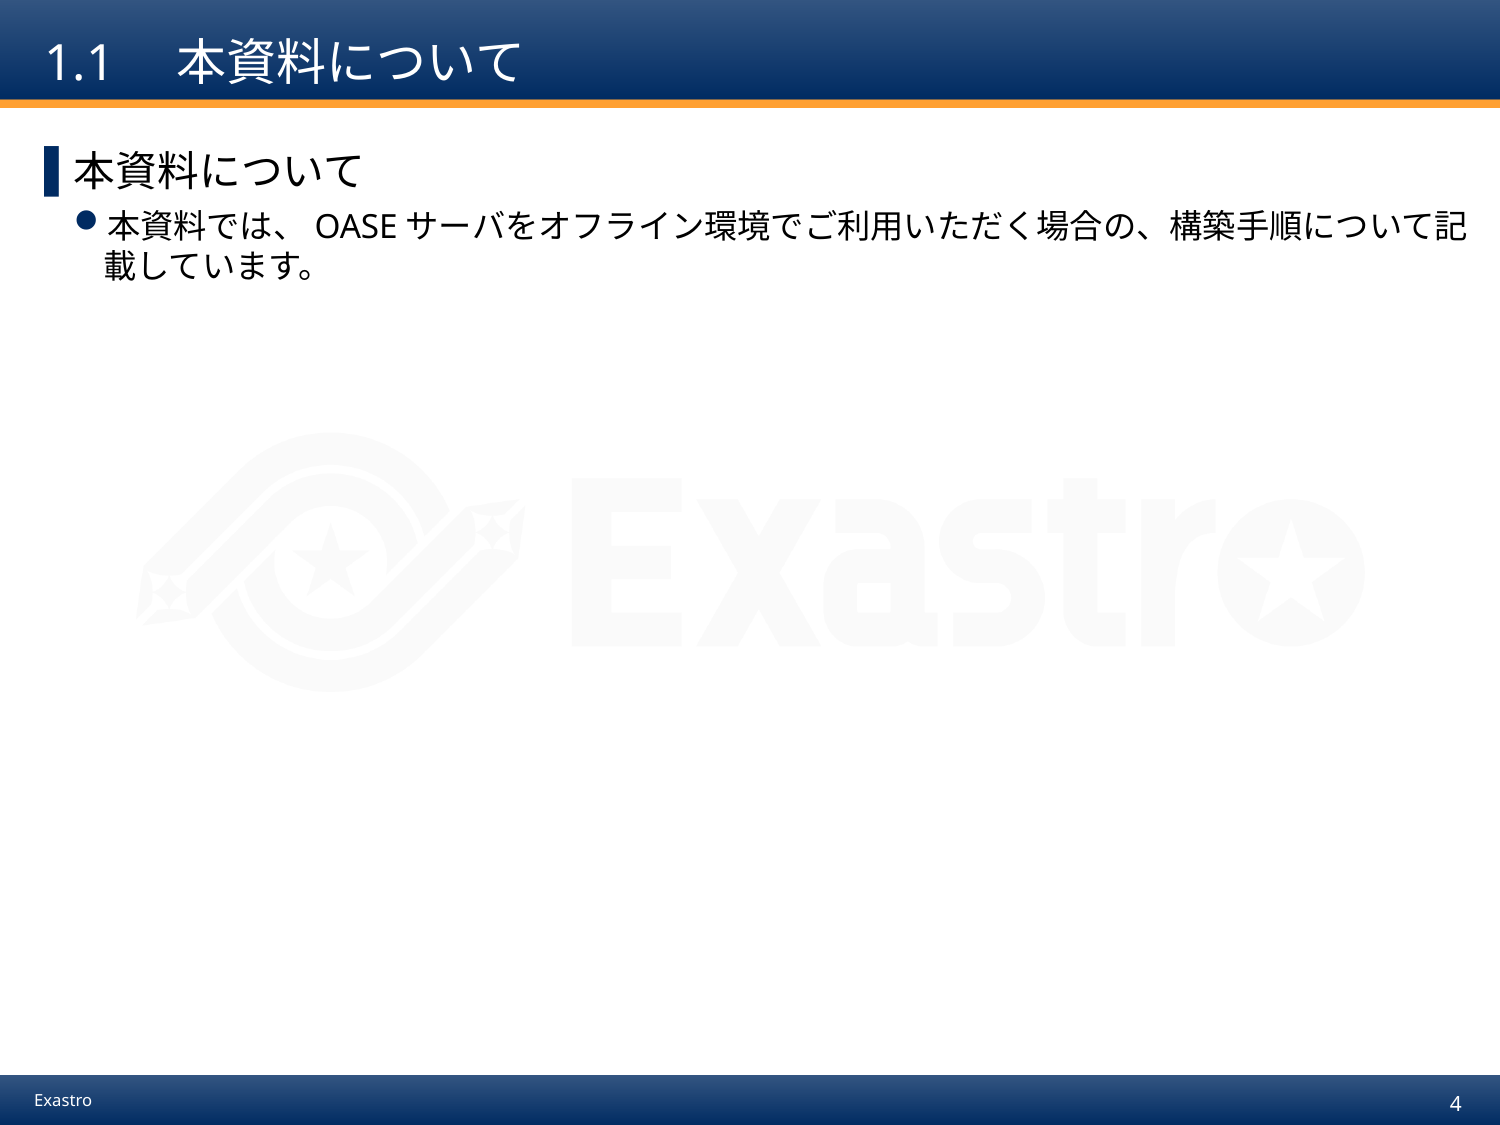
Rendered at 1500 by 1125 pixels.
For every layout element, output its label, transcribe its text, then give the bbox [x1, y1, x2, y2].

list 本資料について 本資料では、OASEサーバをオフライン環境でご利用いただく場合の、構築手順について記載しています。 [29, 137, 1500, 1059]
title 1.1 本資料について [29, 18, 1471, 96]
picture [0, 0, 1500, 1125]
